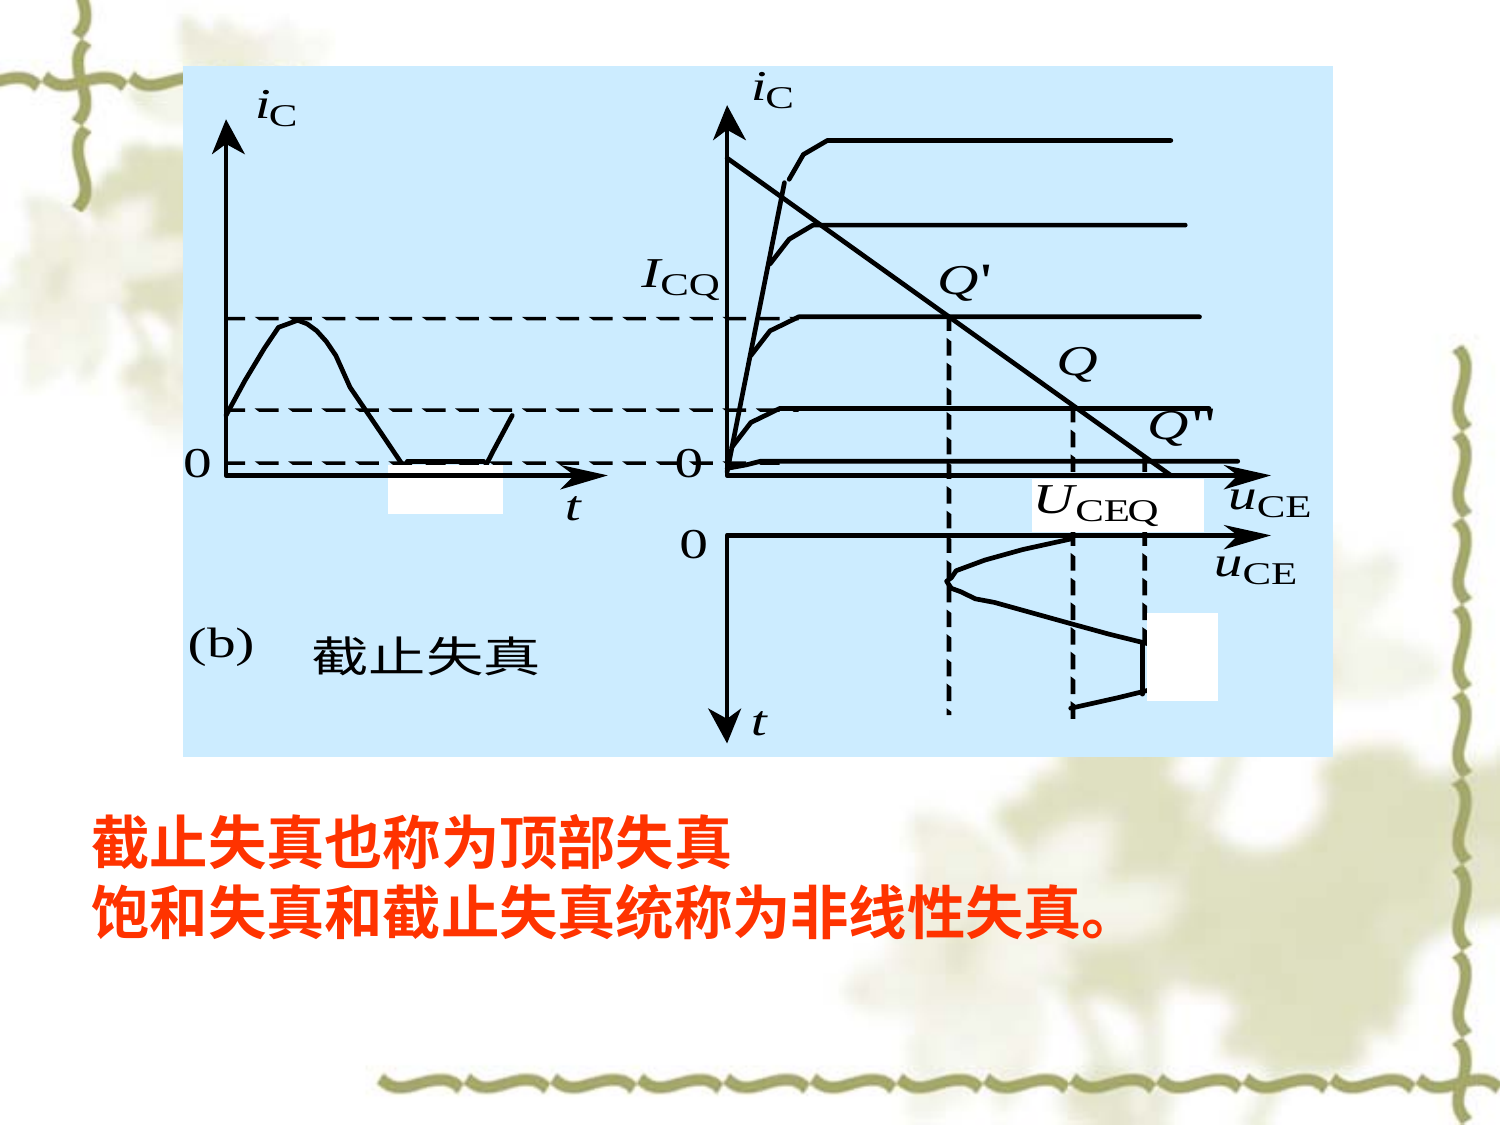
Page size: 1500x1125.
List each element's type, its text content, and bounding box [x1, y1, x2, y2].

picture [0, 0, 1500, 1125]
slide_number [1074, 987, 1451, 1066]
text_box 截止失真也称为顶部失真 饱和失真和截止失真统称为非线性失真。 [76, 798, 1388, 954]
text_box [182, 66, 1334, 758]
